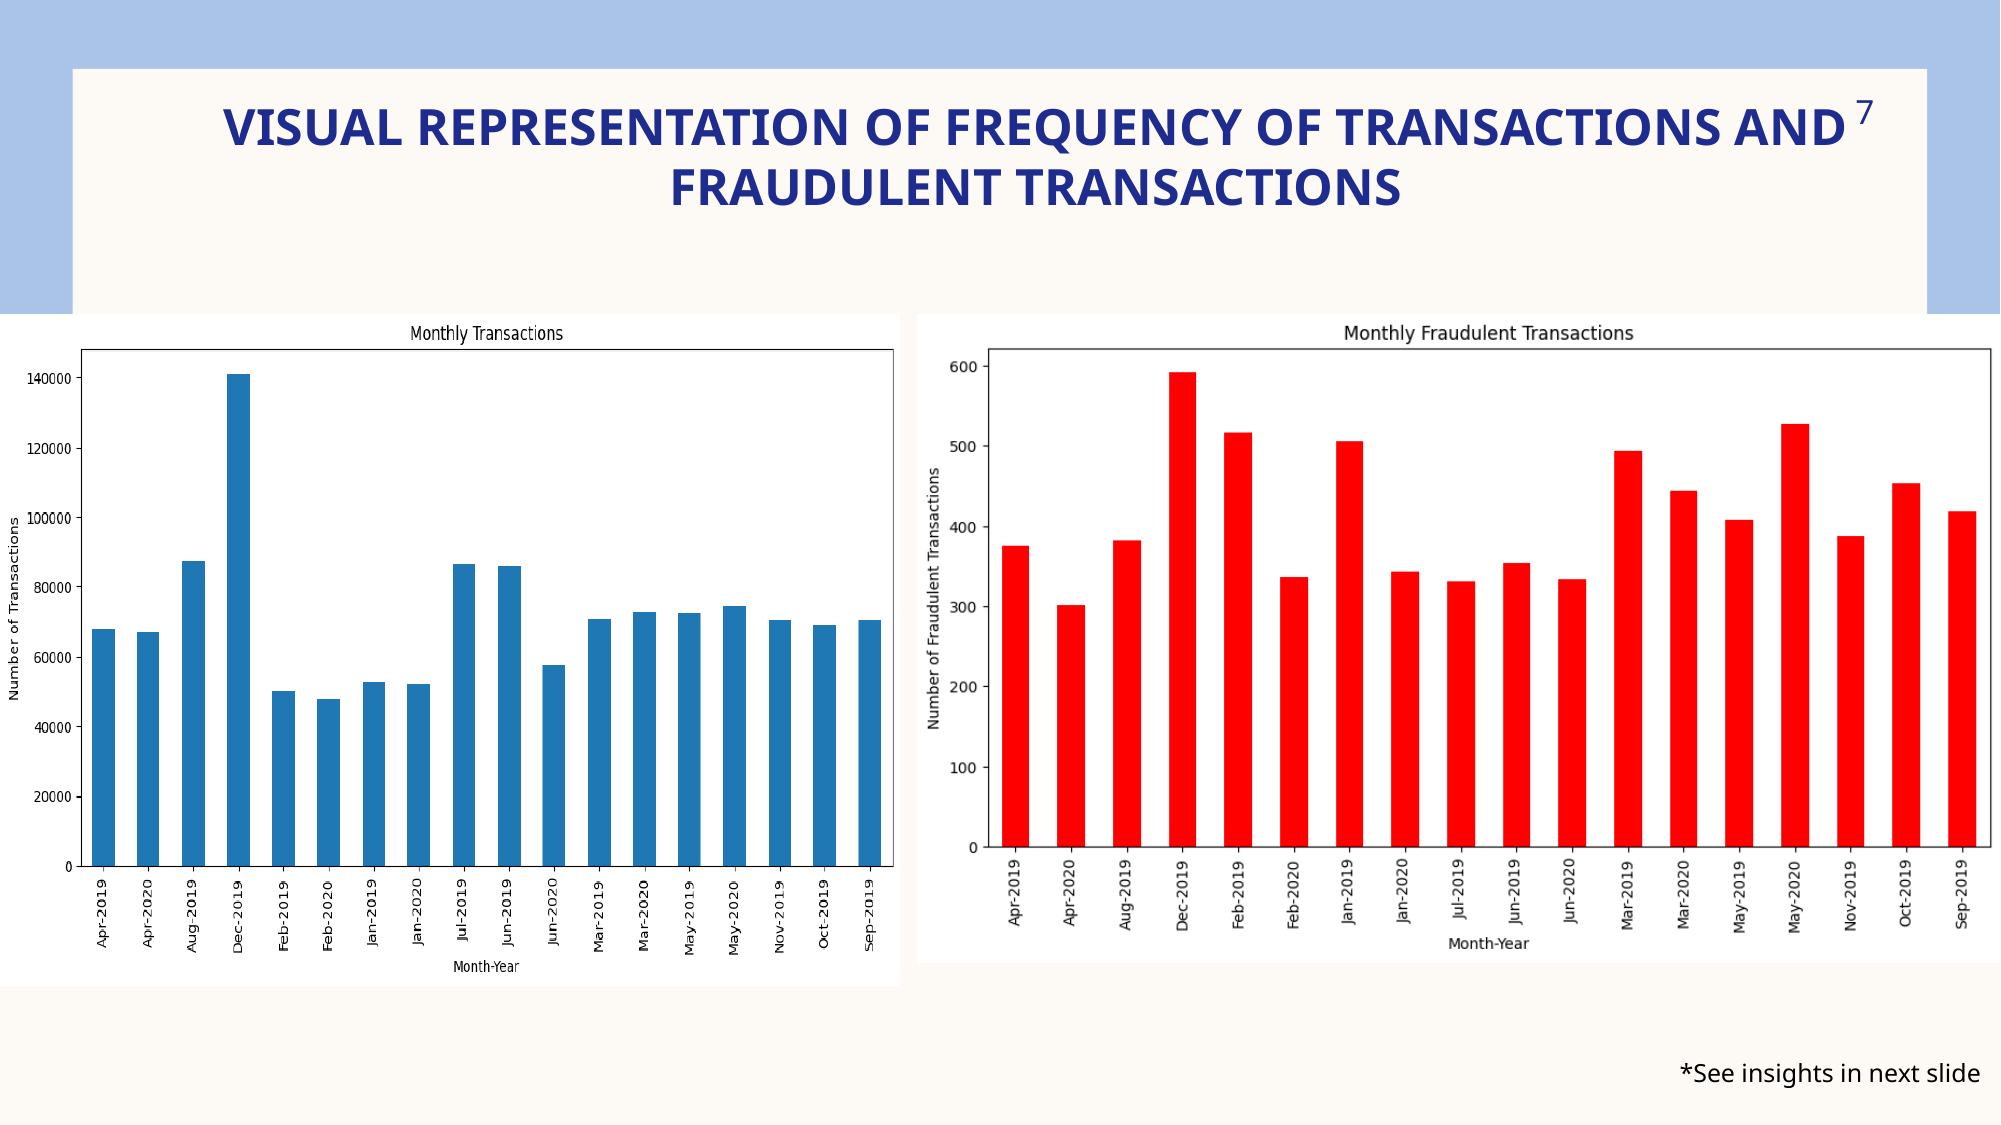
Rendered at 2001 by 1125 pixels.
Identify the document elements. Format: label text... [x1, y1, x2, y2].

slide_number 7 [1699, 75, 1875, 153]
picture [0, 314, 900, 988]
text_box *See insights in next slide [1664, 1050, 2000, 1095]
title Visual representation of frequency of transactions and Fraudulent transactions [150, 137, 1922, 286]
picture [917, 314, 2000, 963]
